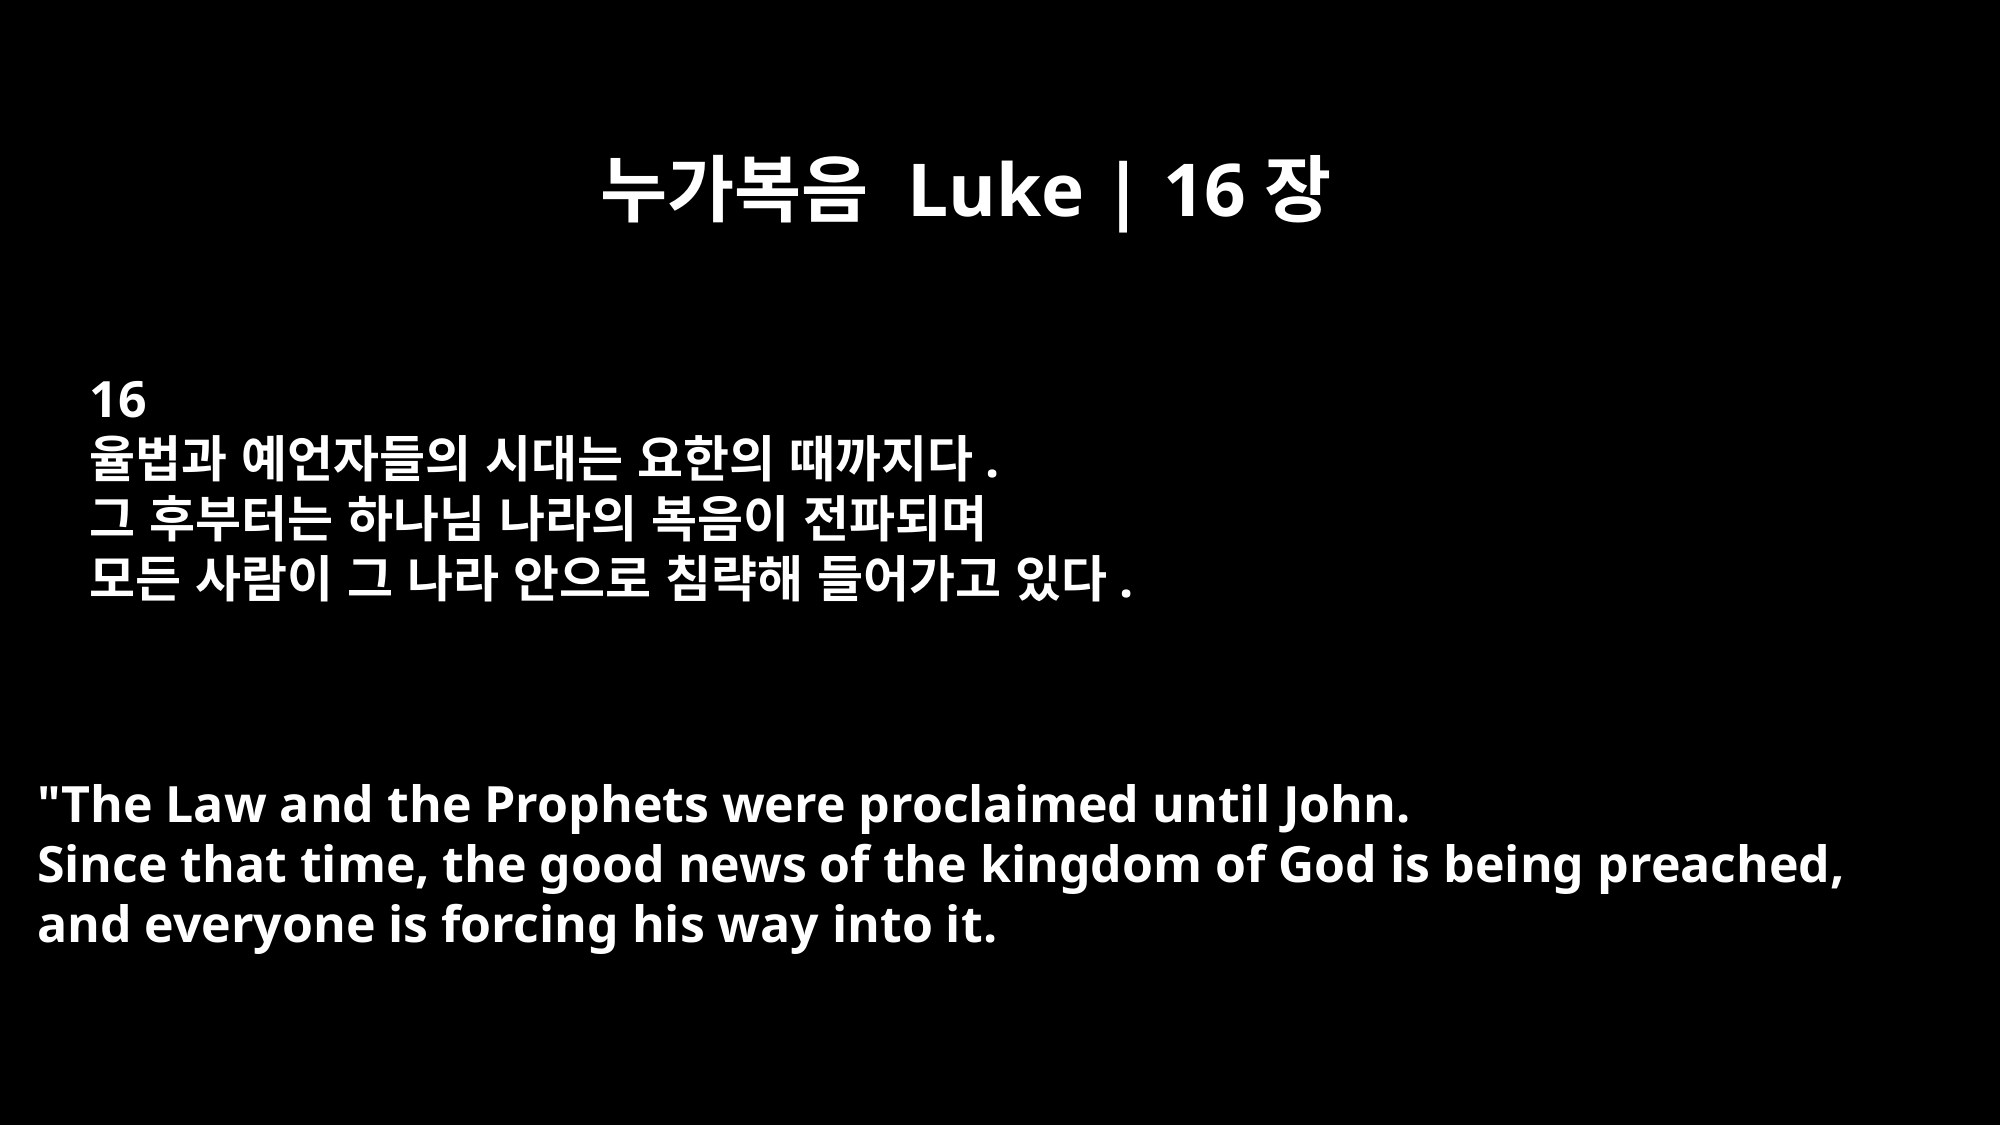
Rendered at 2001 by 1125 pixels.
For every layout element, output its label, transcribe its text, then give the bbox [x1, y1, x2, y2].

text_box 누가복음 Luke | 16장 [585, 136, 1347, 239]
text_box 16 율법과 예언자들의 시대는 요한의 때까지다. 그 후부터는 하나님 나라의 복음이 전파되며 모든 사람이 그 나라 안으로 침략해 들어가고 있다. [74, 359, 1149, 615]
text_box "The Law and the Prophets were proclaimed until John. Since that time, the good news of the kingdom of God is being preached, and everyone is forcing his way into it. [22, 764, 1861, 960]
